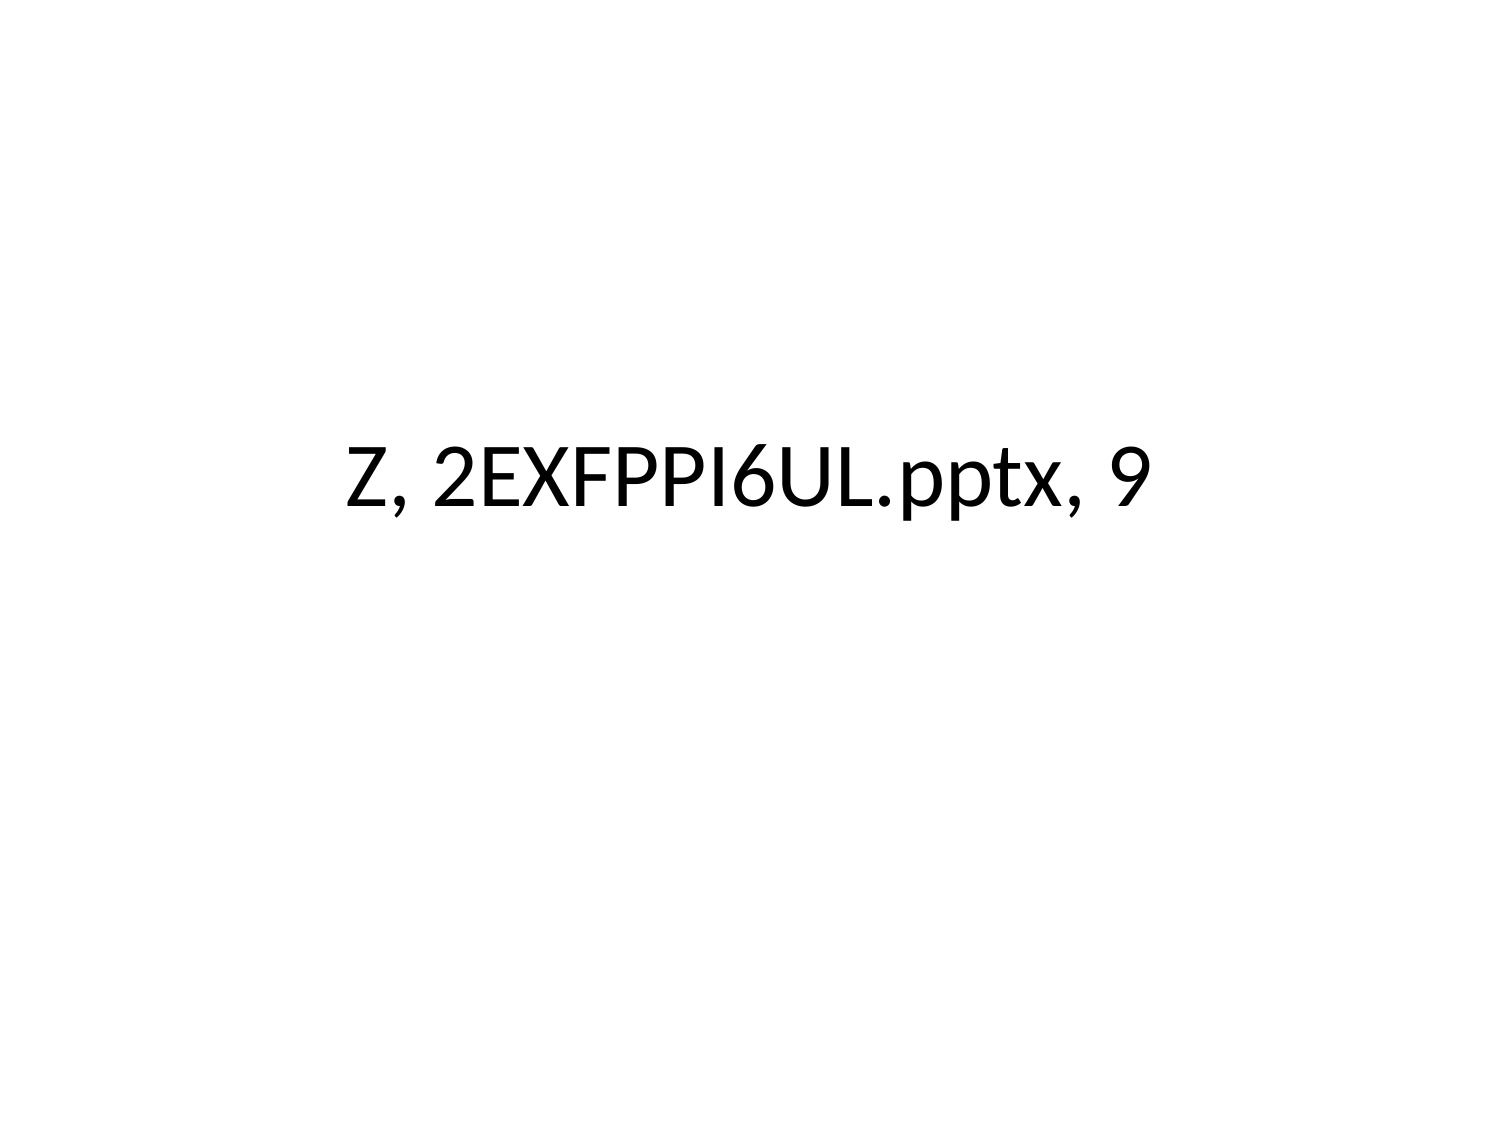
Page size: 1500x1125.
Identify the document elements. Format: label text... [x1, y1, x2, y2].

title Z, 2EXFPPI6UL.pptx, 9 [112, 349, 1388, 591]
